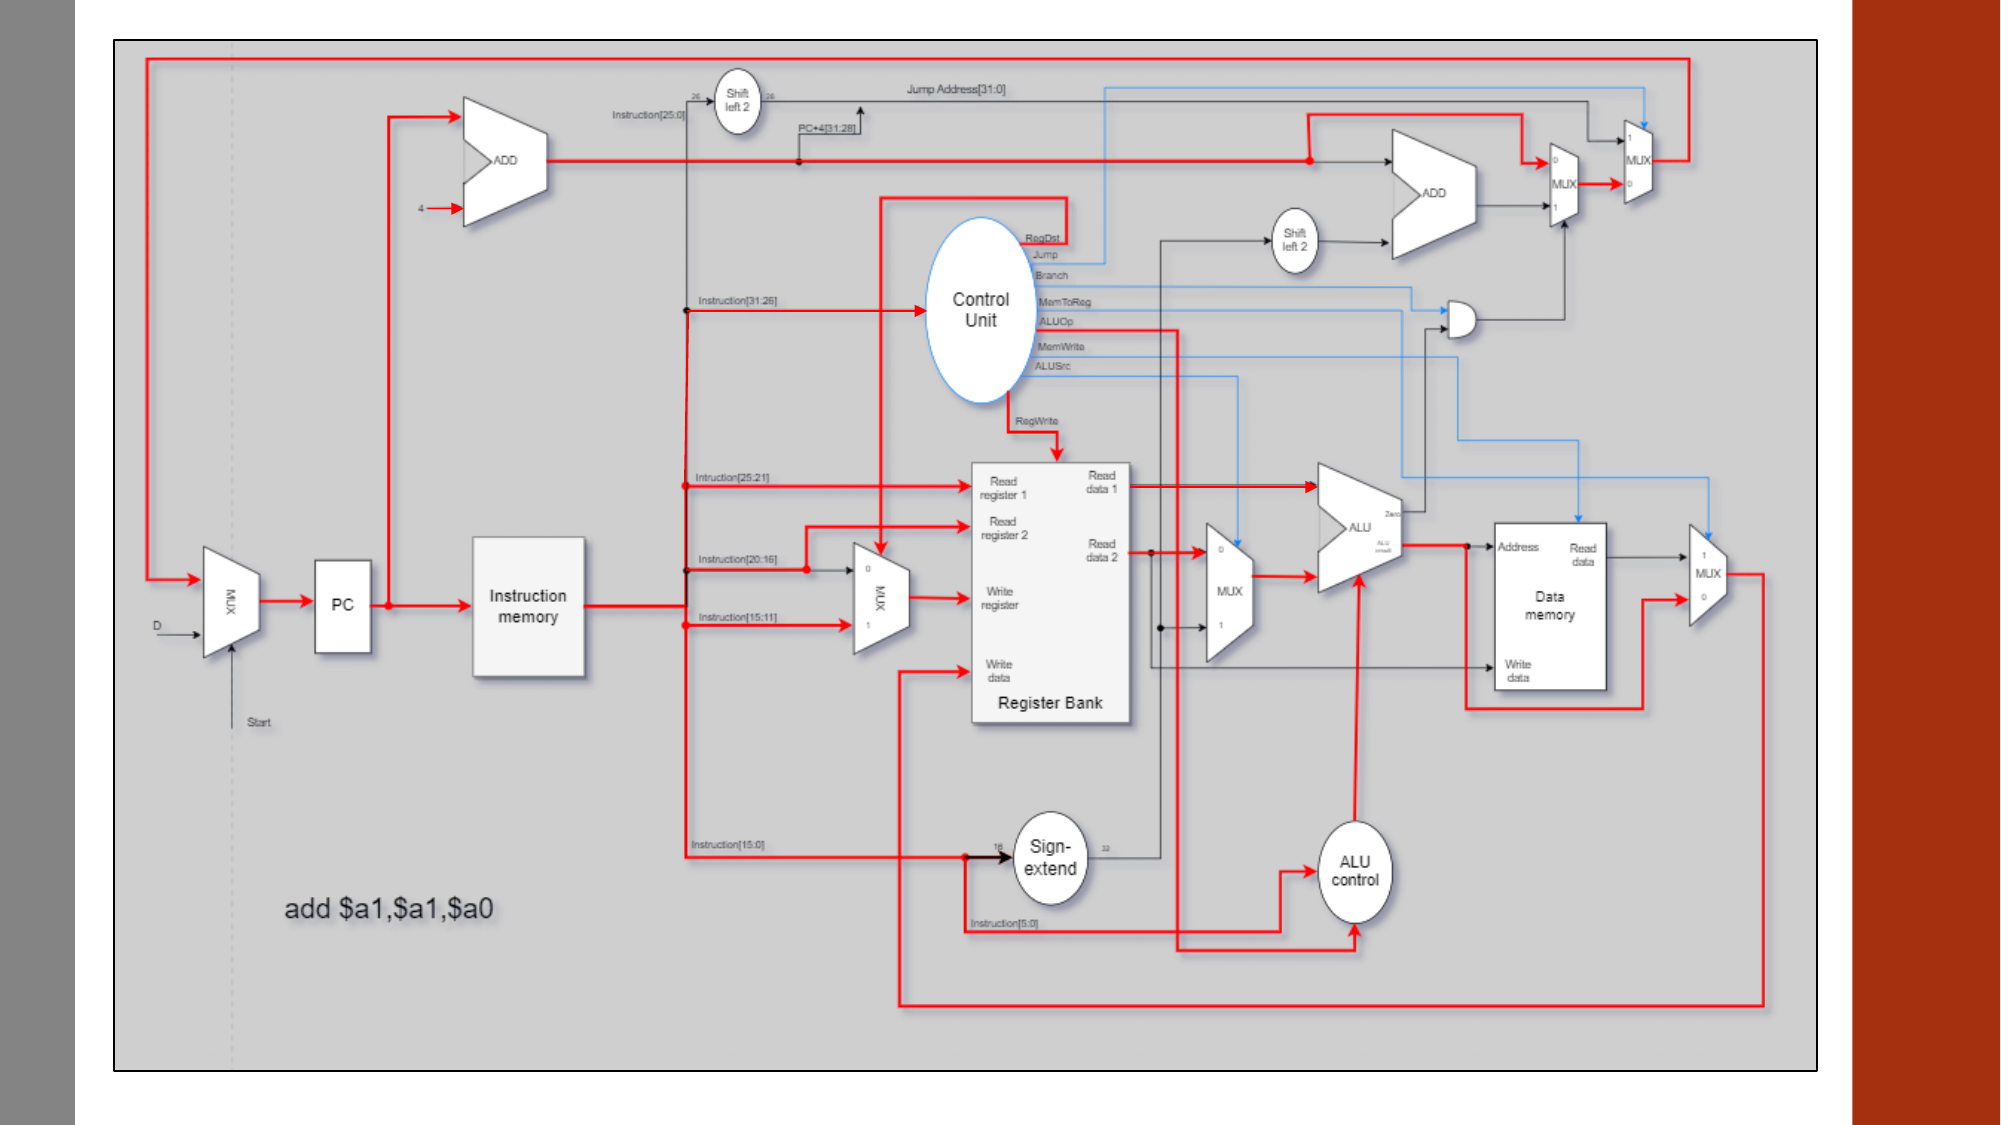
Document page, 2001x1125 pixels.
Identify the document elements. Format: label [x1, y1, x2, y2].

picture [114, 40, 1817, 1071]
text_box [684, 317, 689, 488]
